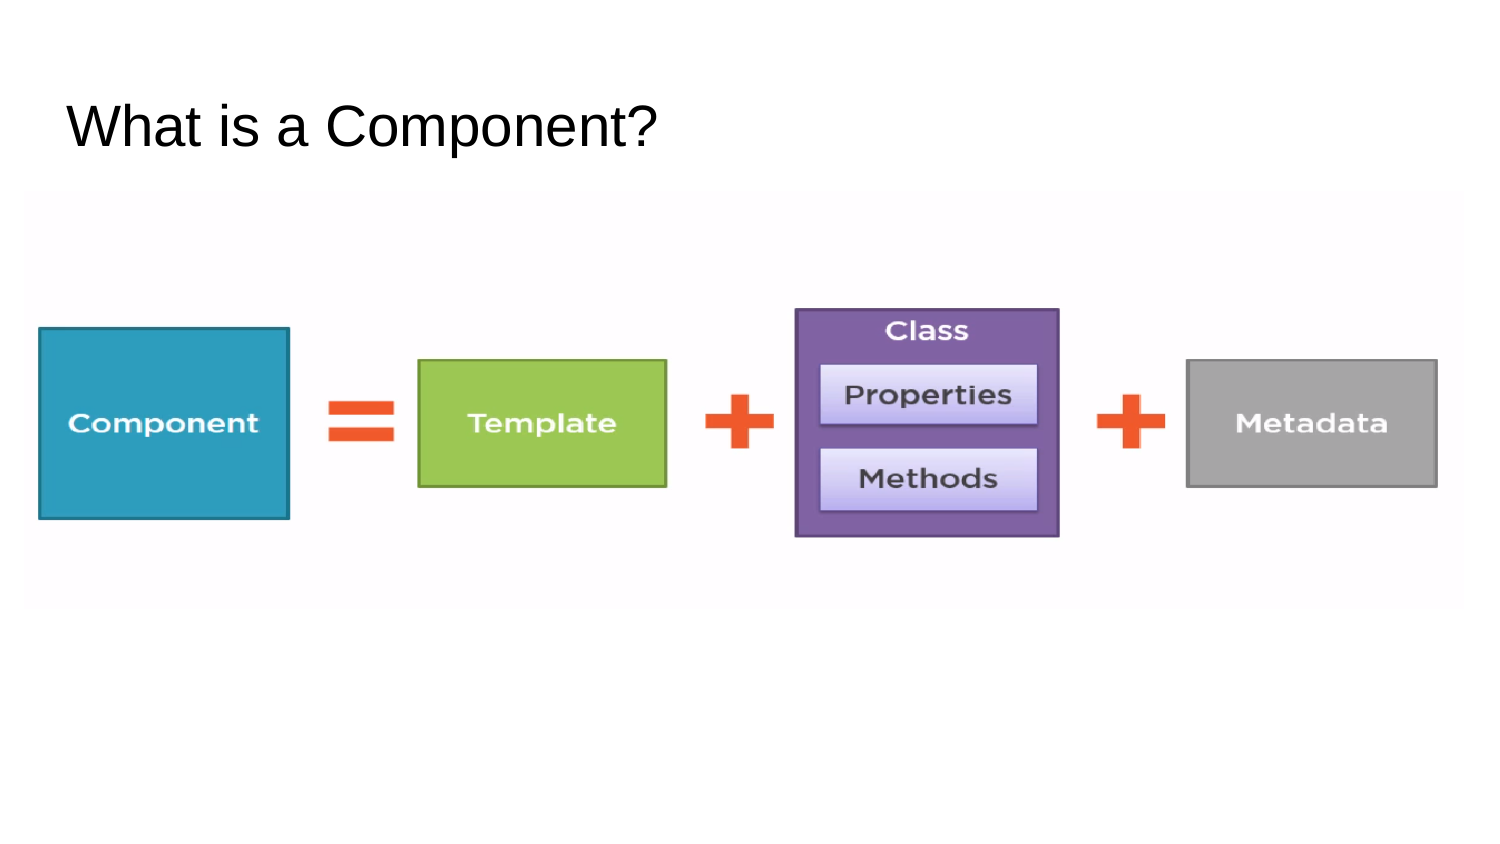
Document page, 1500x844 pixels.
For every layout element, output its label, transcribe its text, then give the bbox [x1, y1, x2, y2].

title What is a Component? [51, 72, 1449, 167]
picture [24, 191, 1464, 609]
